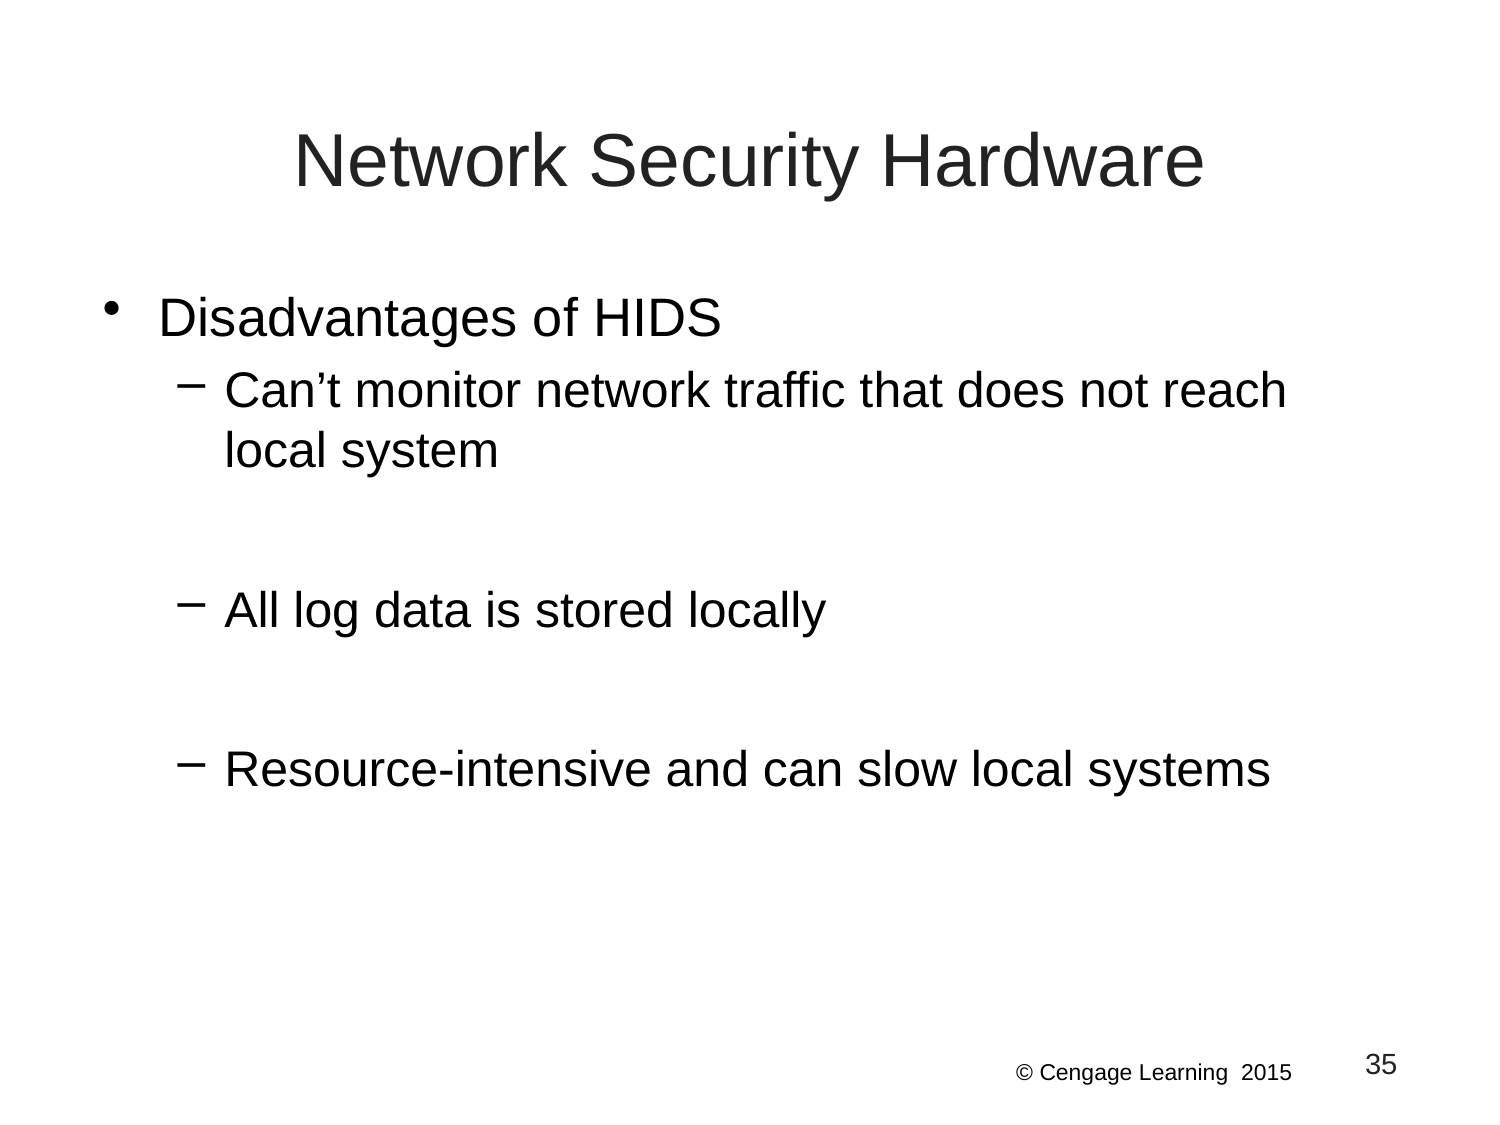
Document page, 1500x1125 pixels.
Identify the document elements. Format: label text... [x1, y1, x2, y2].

slide_number 35 [1312, 1037, 1413, 1101]
list Disadvantages of HIDS Can’t monitor network traffic that does not reach local system All log data is stored locally Resource-intensive and can slow local systems [87, 275, 1413, 1025]
title Network Security Hardware [87, 62, 1413, 250]
